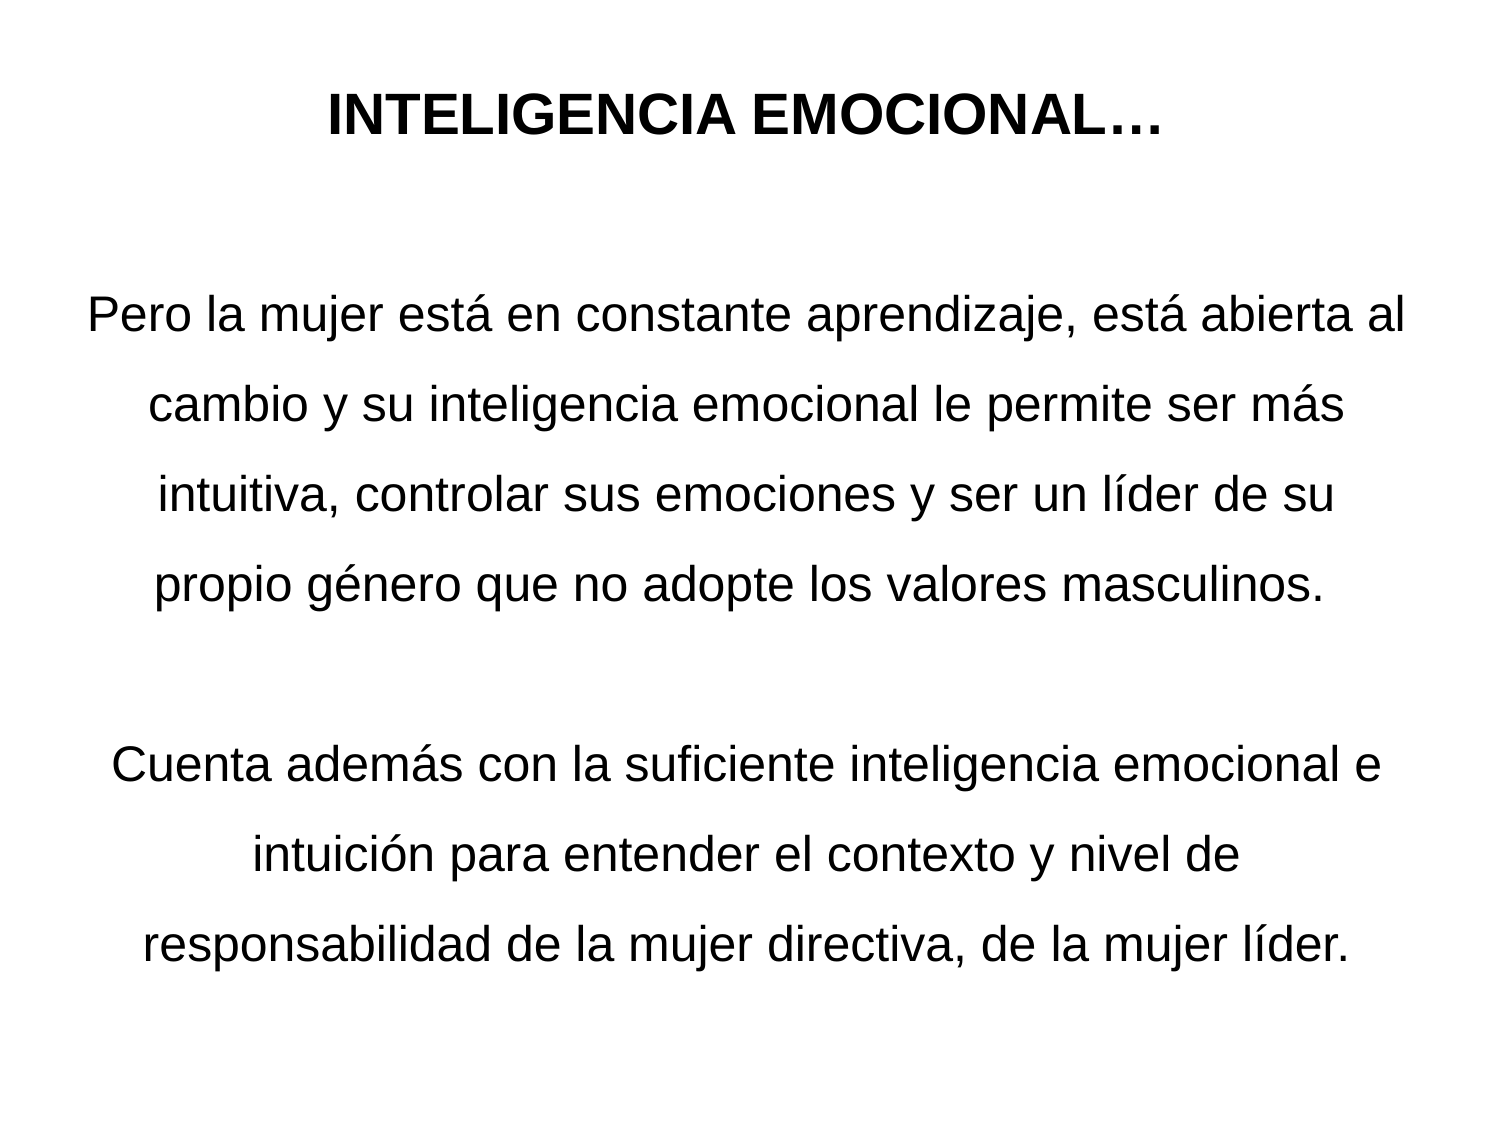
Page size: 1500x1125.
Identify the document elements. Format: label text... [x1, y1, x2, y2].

text_box INTELIGENCIA EMOCIONAL… Pero la mujer está en constante aprendizaje, está abierta al cambio y su inteligencia emocional le permite ser más intuitiva, controlar sus emociones y ser un líder de su propio género que no adopte los valores masculinos. Cuenta además con la suficiente inteligencia emocional e intuición para entender el contexto y nivel de responsabilidad de la mujer directiva, de la mujer líder. [70, 33, 1424, 979]
